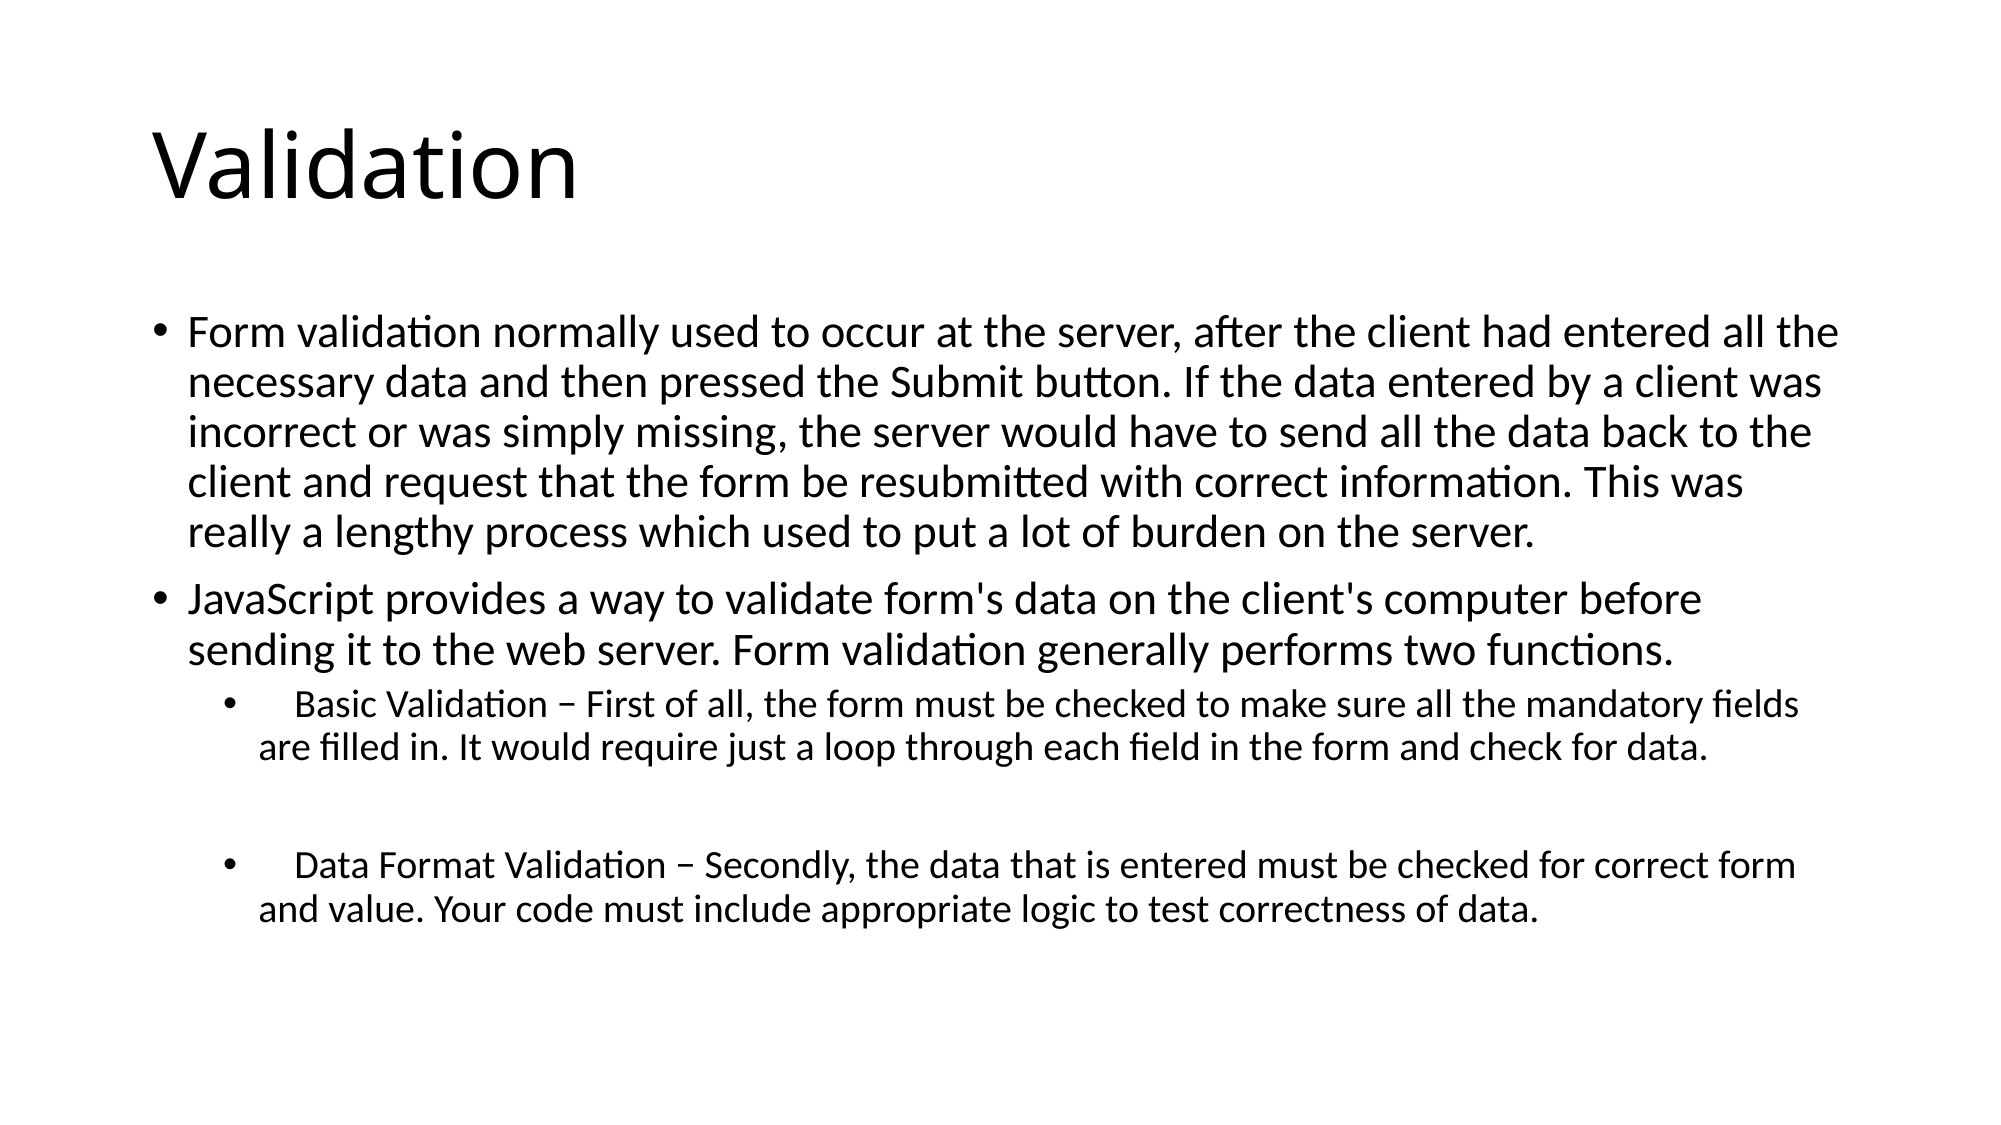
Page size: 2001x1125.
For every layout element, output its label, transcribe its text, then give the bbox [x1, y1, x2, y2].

list Form validation normally used to occur at the server, after the client had entered all the necessary data and then pressed the Submit button. If the data entered by a client was incorrect or was simply missing, the server would have to send all the data back to the client and request that the form be resubmitted with correct information. This was really a lengthy process which used to put a lot of burden on the server. JavaScript provides a way to validate form's data on the client's computer before sending it to the web server. Form validation generally performs two functions. Basic Validation − First of all, the form must be checked to make sure all the mandatory fields are filled in. It would require just a loop through each field in the form and check for data. Data Format Validation − Secondly, the data that is entered must be checked for correct form and value. Your code must include appropriate logic to test correctness of data. [137, 299, 1863, 1014]
title Validation [137, 59, 1863, 278]
